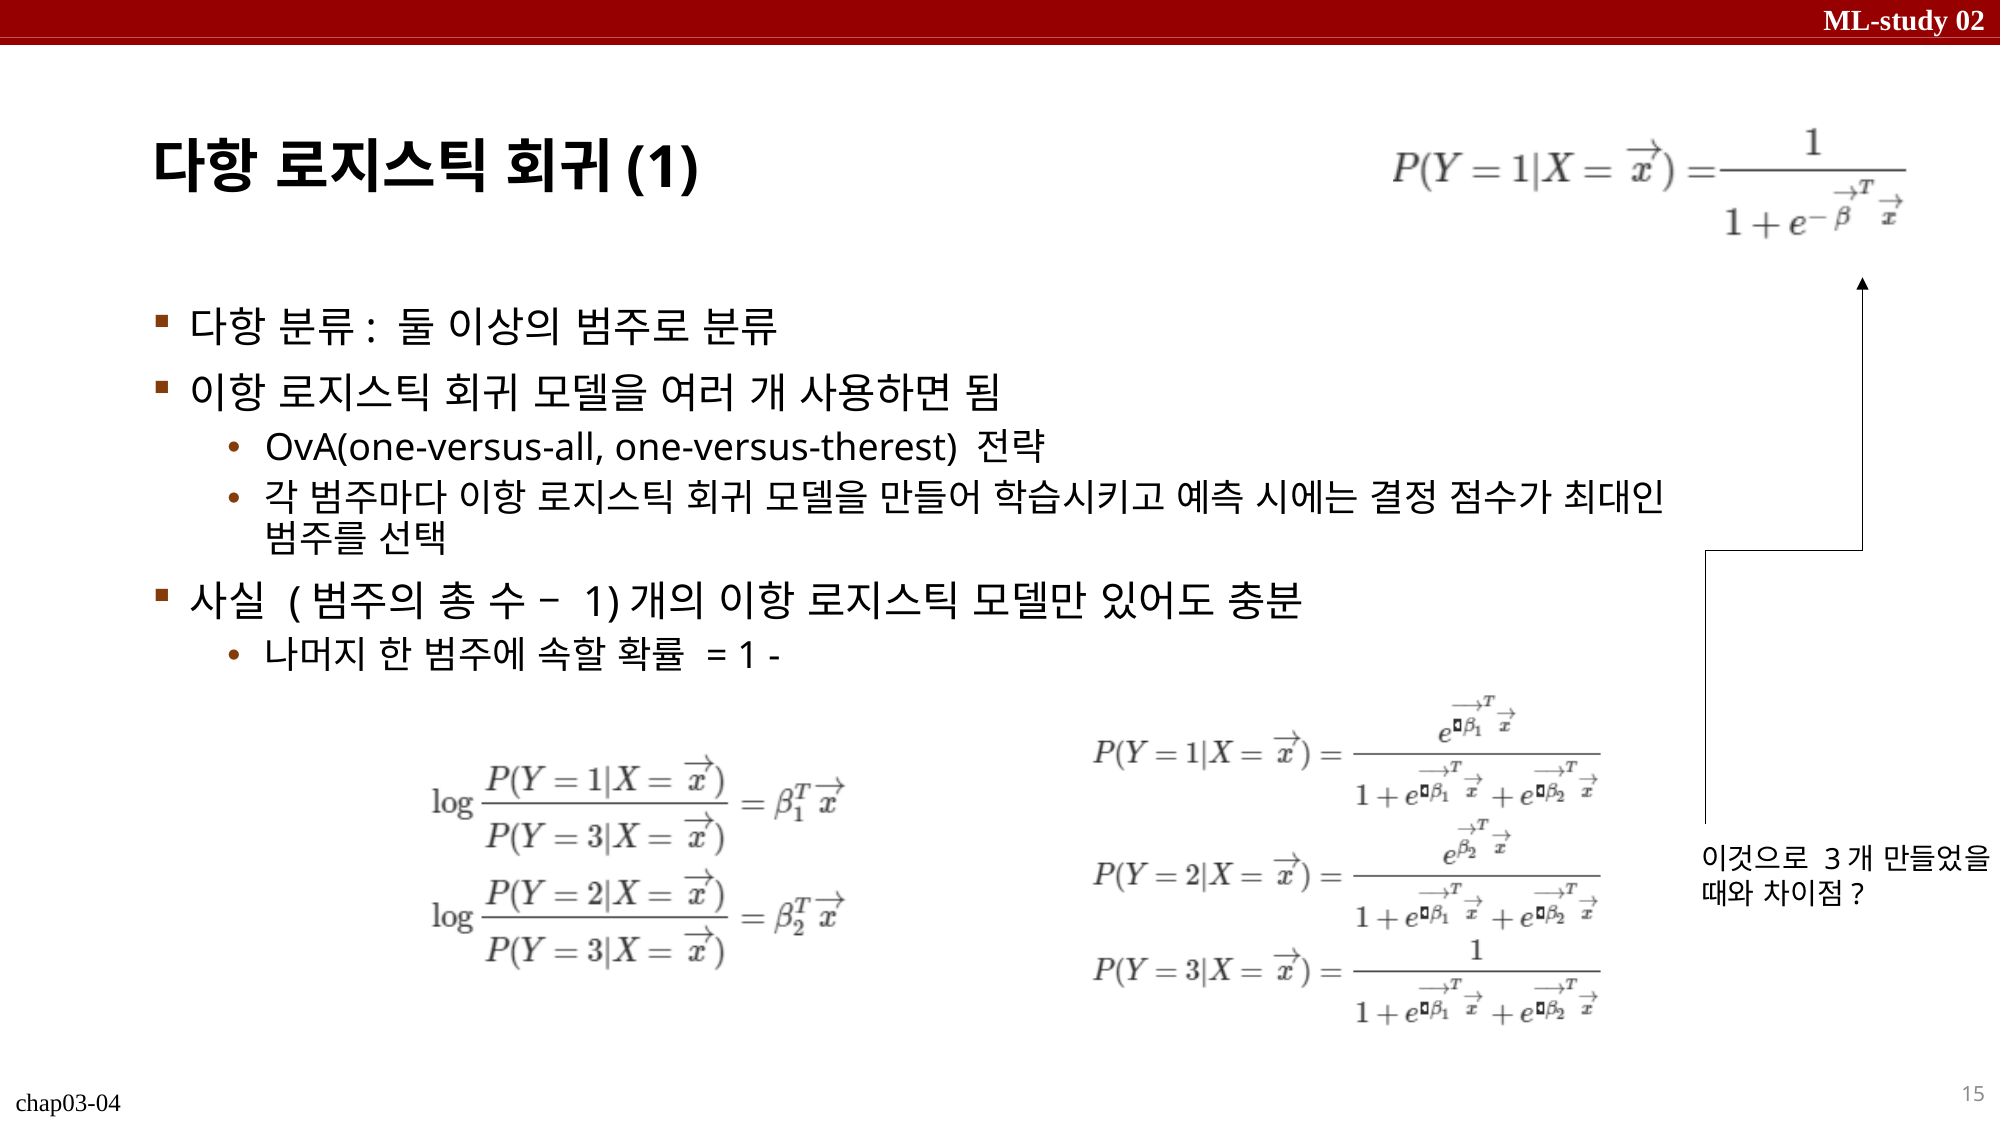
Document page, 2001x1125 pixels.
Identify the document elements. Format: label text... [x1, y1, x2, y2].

picture [401, 744, 861, 984]
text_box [1510, 471, 2000, 630]
slide_number 15 [1550, 1065, 2000, 1125]
picture [1393, 100, 1921, 264]
title 다항 로지스틱 회귀(1) [137, 59, 1863, 278]
text_box 이것으로 3개 만들었을 때와 차이점? [1686, 832, 2000, 918]
picture [1078, 680, 1626, 1049]
